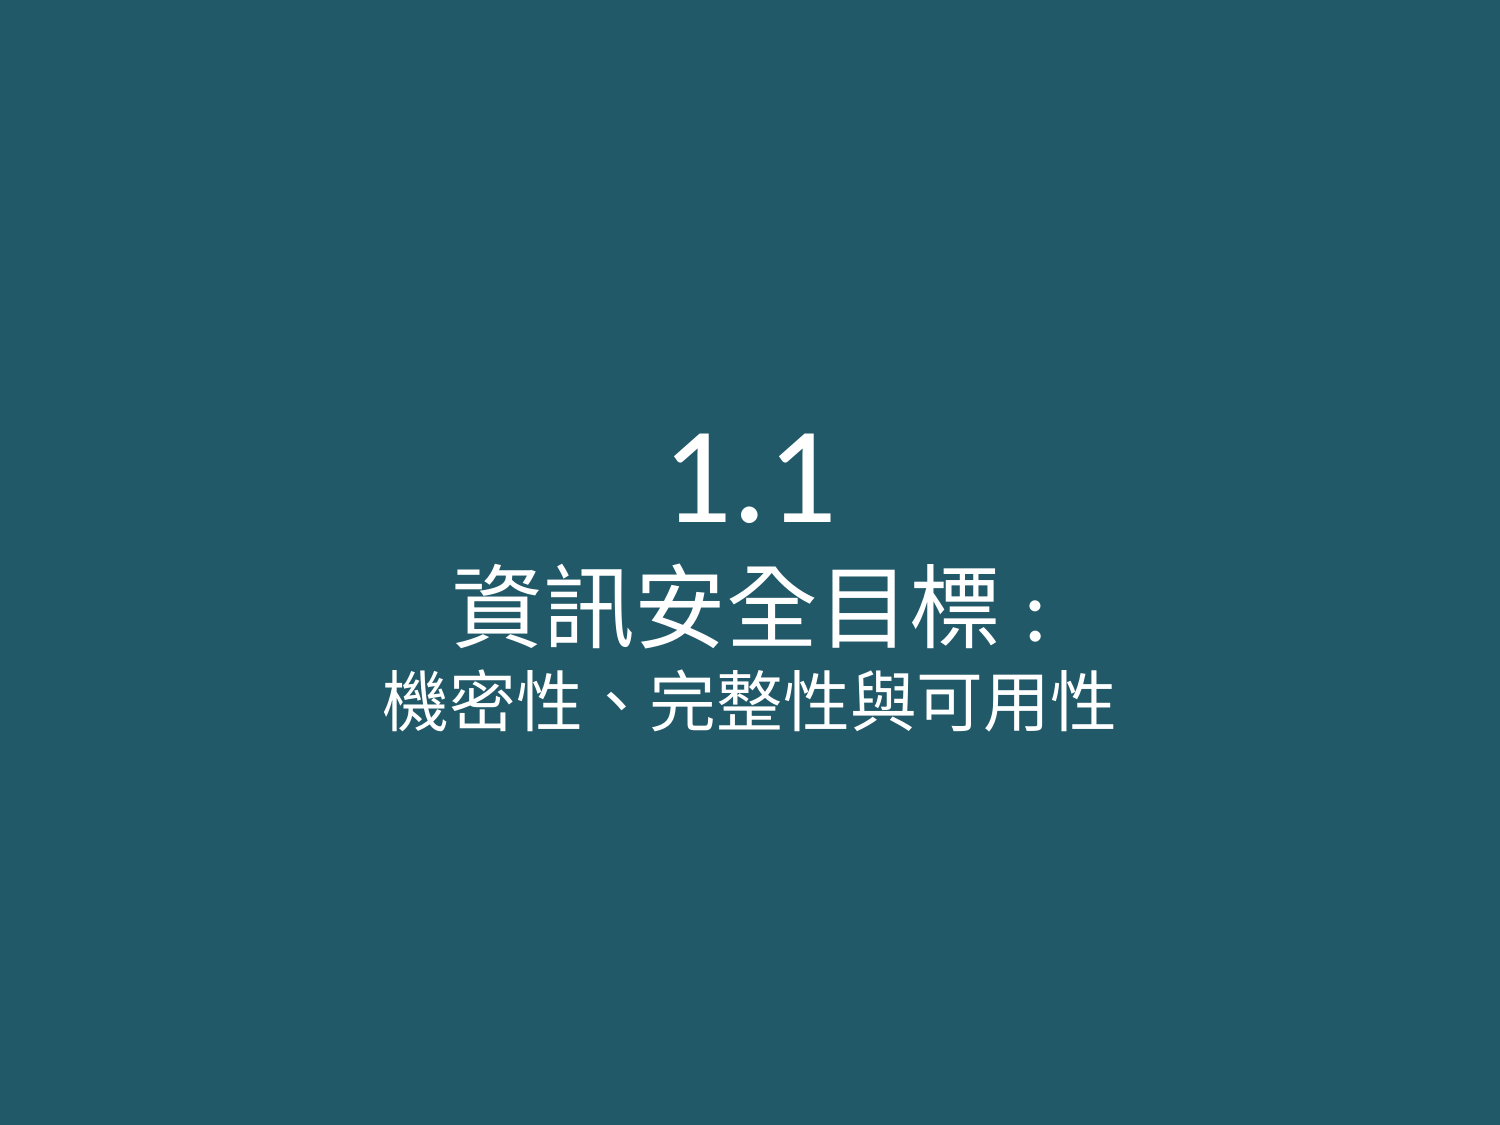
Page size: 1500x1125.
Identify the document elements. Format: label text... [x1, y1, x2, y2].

text_box 1.1 資訊安全目標: 機密性、完整性與可用性 [0, 0, 1500, 1125]
